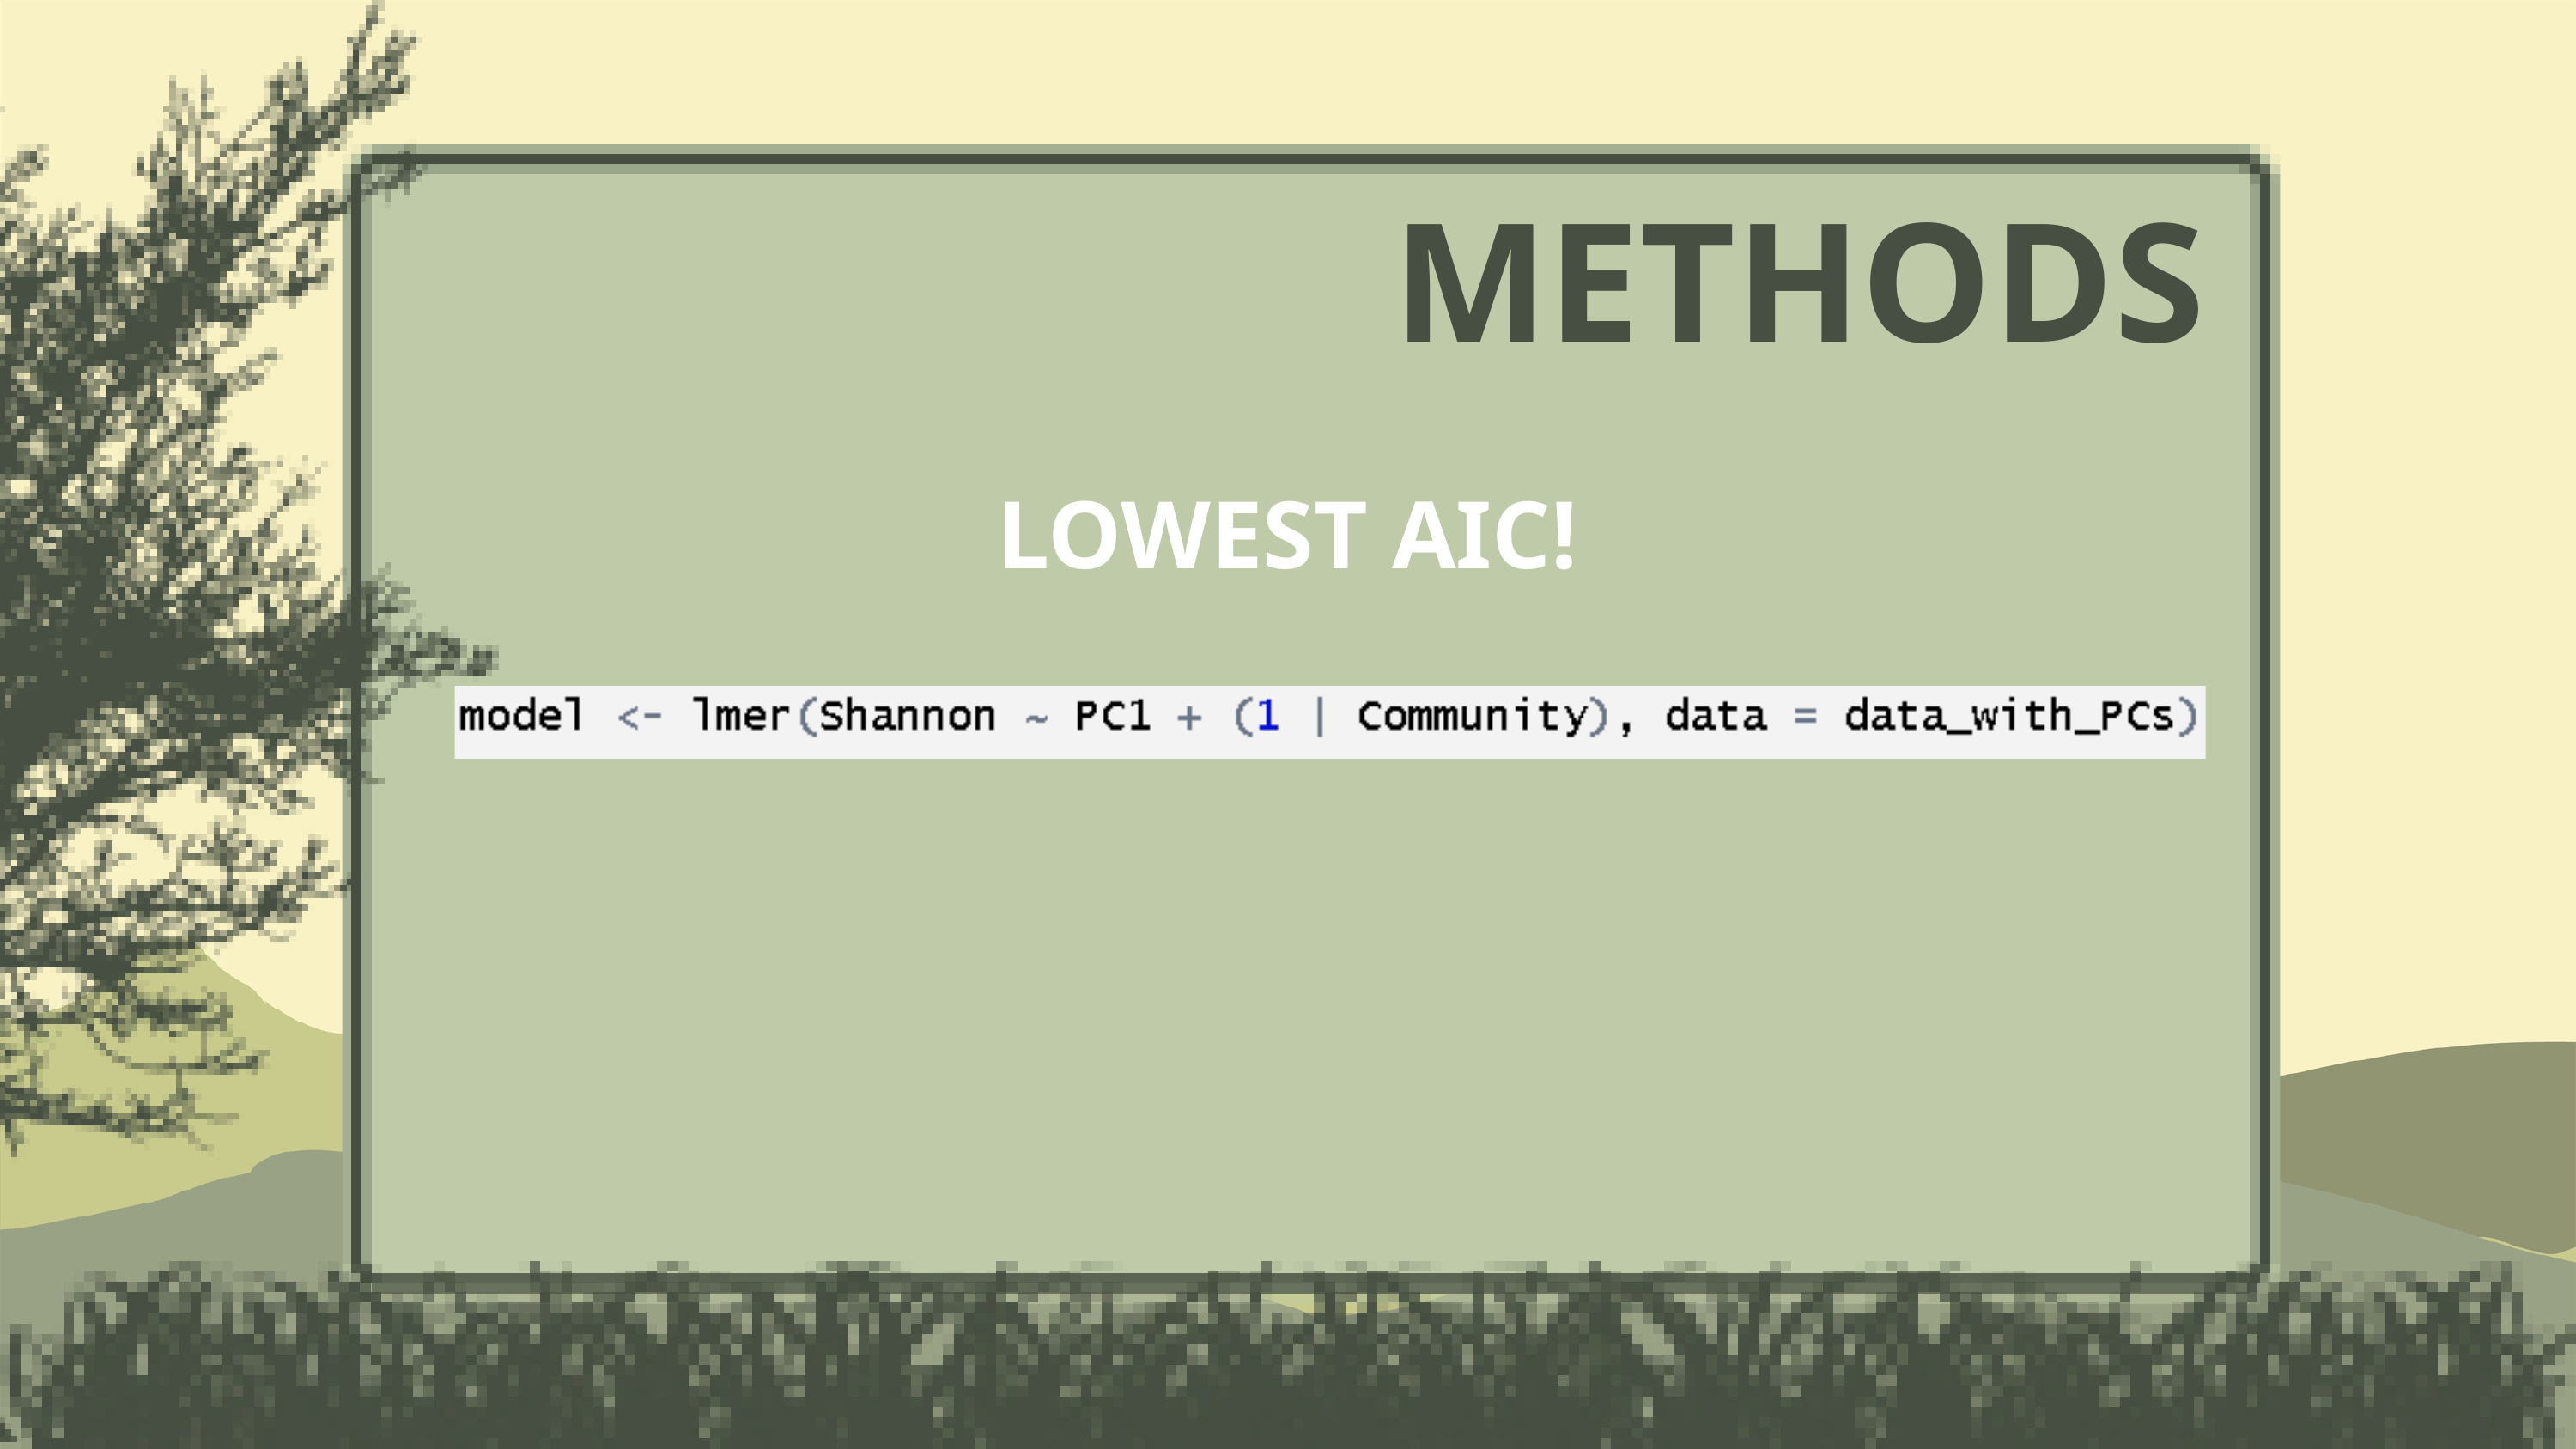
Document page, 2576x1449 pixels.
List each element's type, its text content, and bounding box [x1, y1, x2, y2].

text_box METHODS [630, 144, 2206, 376]
text_box [500, 0, 2576, 1261]
text_box LOWEST AIC! [319, 457, 2257, 587]
text_box [0, 1261, 2576, 1449]
text_box [500, 144, 2281, 1261]
text_box [454, 686, 2206, 759]
text_box [0, 0, 500, 1261]
